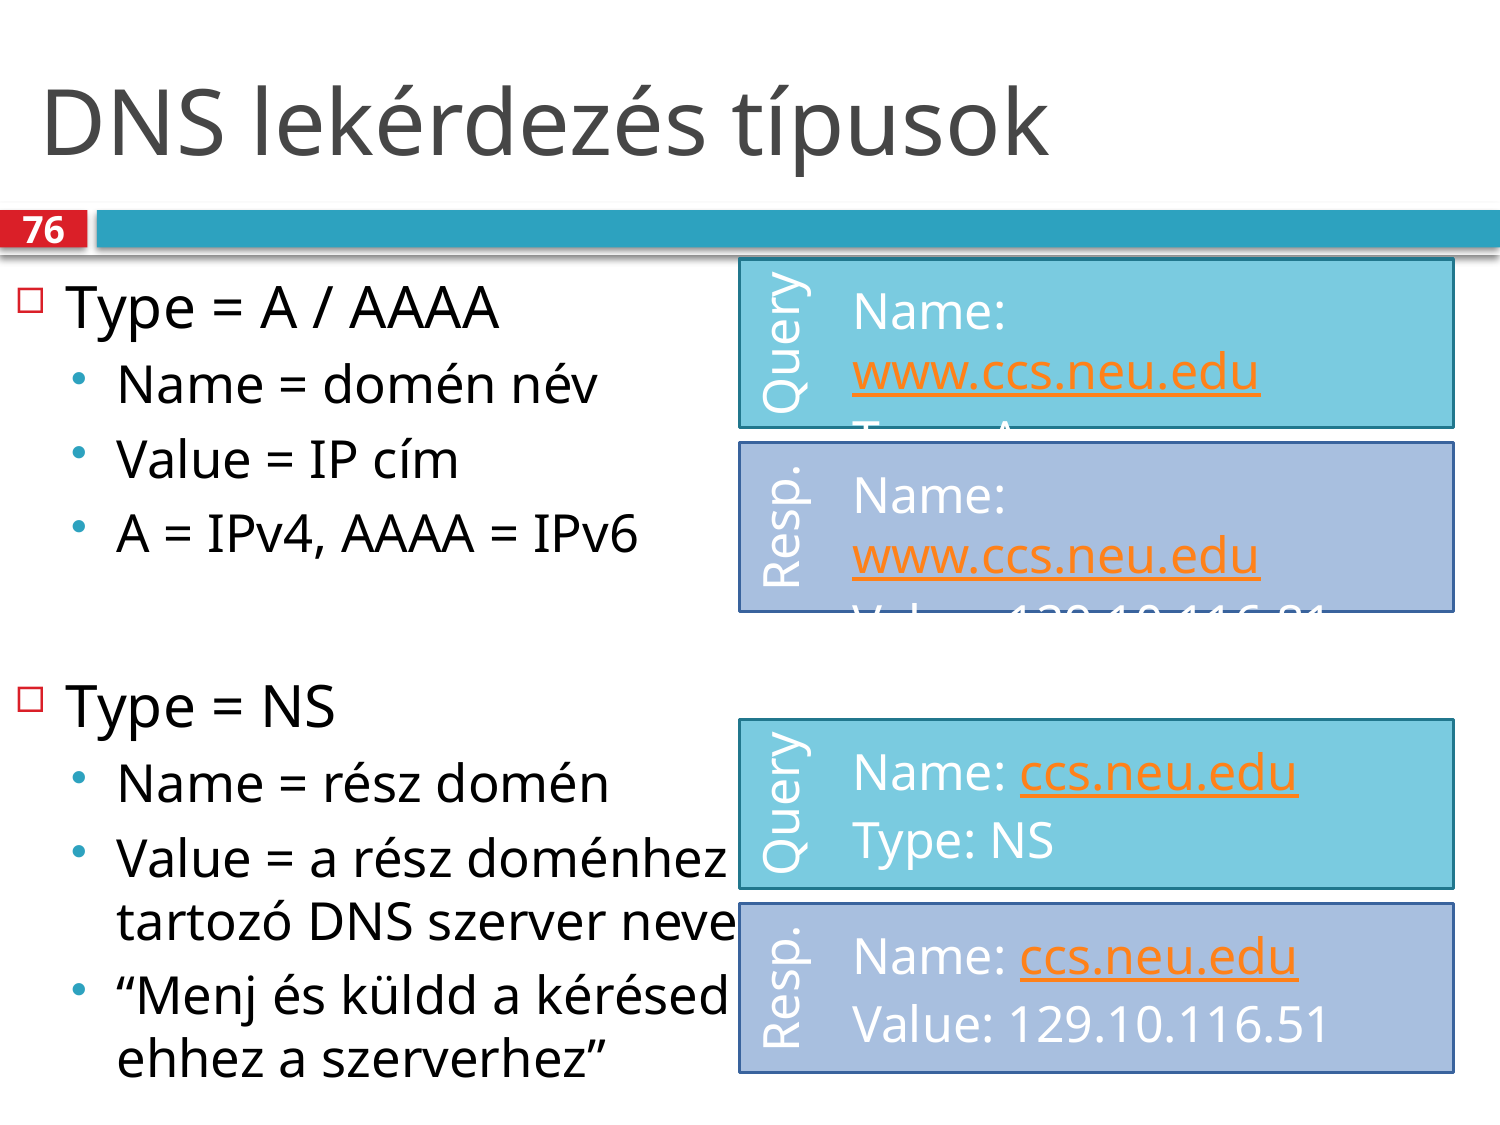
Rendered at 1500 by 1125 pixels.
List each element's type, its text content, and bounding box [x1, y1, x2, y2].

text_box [738, 442, 1454, 612]
title DNS lekérdezés típusok [24, 37, 1475, 200]
slide_number 76 [0, 206, 88, 257]
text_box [738, 903, 1454, 1073]
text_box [738, 258, 1454, 428]
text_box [738, 719, 1454, 889]
list Type = A / AAAA Name = domén név Value = IP cím A = IPv4, AAAA = IPv6 Type = NS Name = rész domén Value = a rész doménhez tartozó DNS szerver neve “Menj és küldd a kérésed ehhez a szerverhez” [0, 262, 761, 1125]
